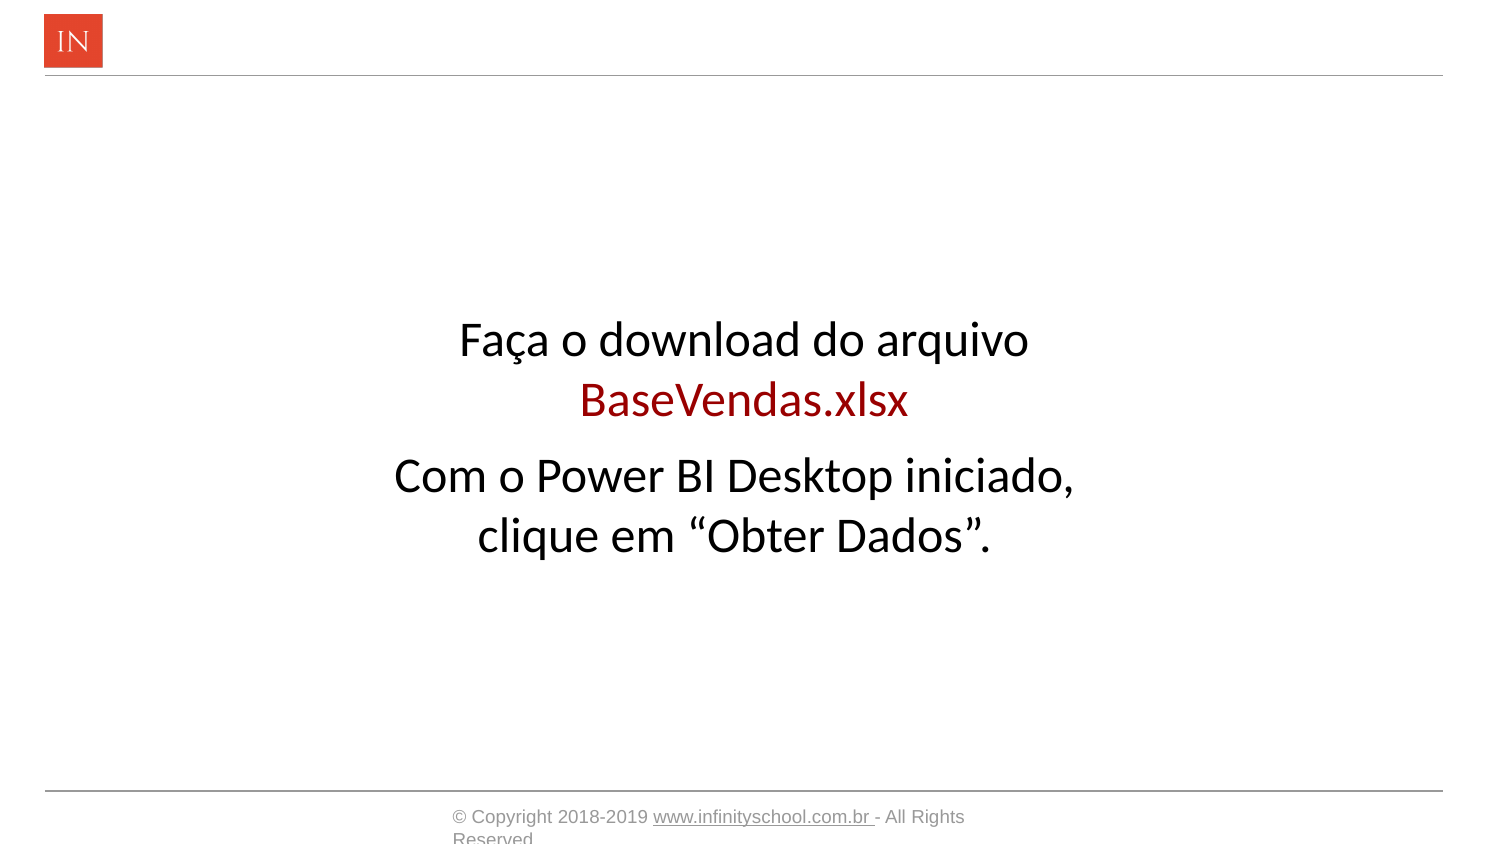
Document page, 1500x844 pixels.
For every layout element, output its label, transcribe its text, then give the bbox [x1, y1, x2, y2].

text_box Faça o download do arquivo BaseVendas.xlsx [360, 298, 1111, 434]
text_box Com o Power BI Desktop iniciado, clique em “Obter Dados”. [350, 434, 1101, 570]
picture [44, 66, 109, 75]
text_box © Copyright 2018-2019 www.infinityschool.com.br - All Rights Reserved [450, 804, 1049, 844]
text_box [0, 0, 493, 66]
